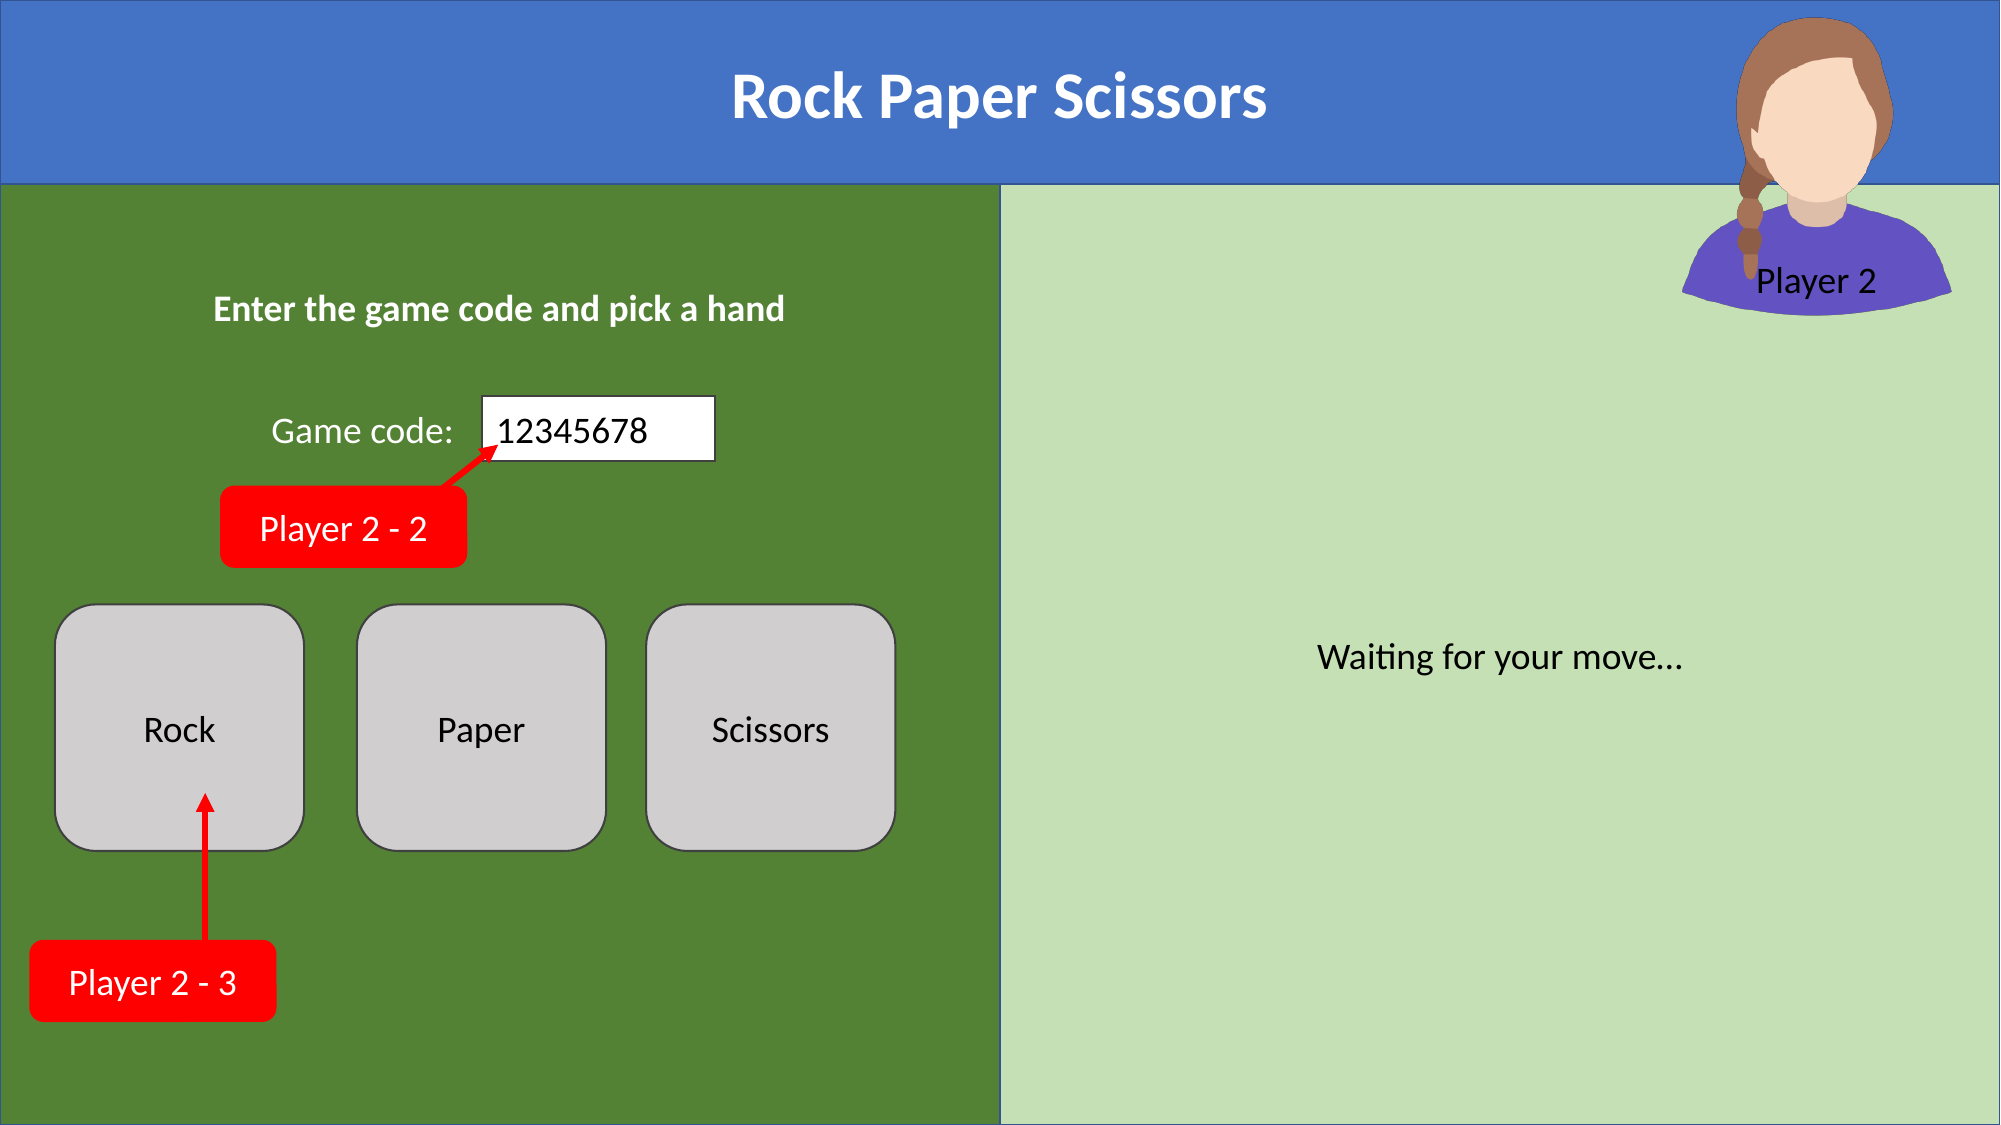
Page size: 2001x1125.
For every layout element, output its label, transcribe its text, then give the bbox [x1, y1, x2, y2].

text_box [1590, 0, 2000, 392]
text_box Player 2 - 3 [29, 939, 277, 1023]
text_box Rock Paper Scissors [0, 0, 1590, 185]
text_box Game code: [256, 398, 470, 459]
text_box Paper [355, 603, 608, 853]
text_box [0, 185, 999, 1125]
text_box Waiting for your move… [999, 185, 2000, 1125]
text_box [395, 444, 499, 525]
text_box Scissors [645, 603, 897, 853]
text_box Enter the game code and pick a hand [198, 276, 802, 336]
text_box Player 2 - 2 [220, 485, 468, 568]
text_box Rock [53, 603, 306, 853]
text_box 12345678 [481, 395, 716, 462]
